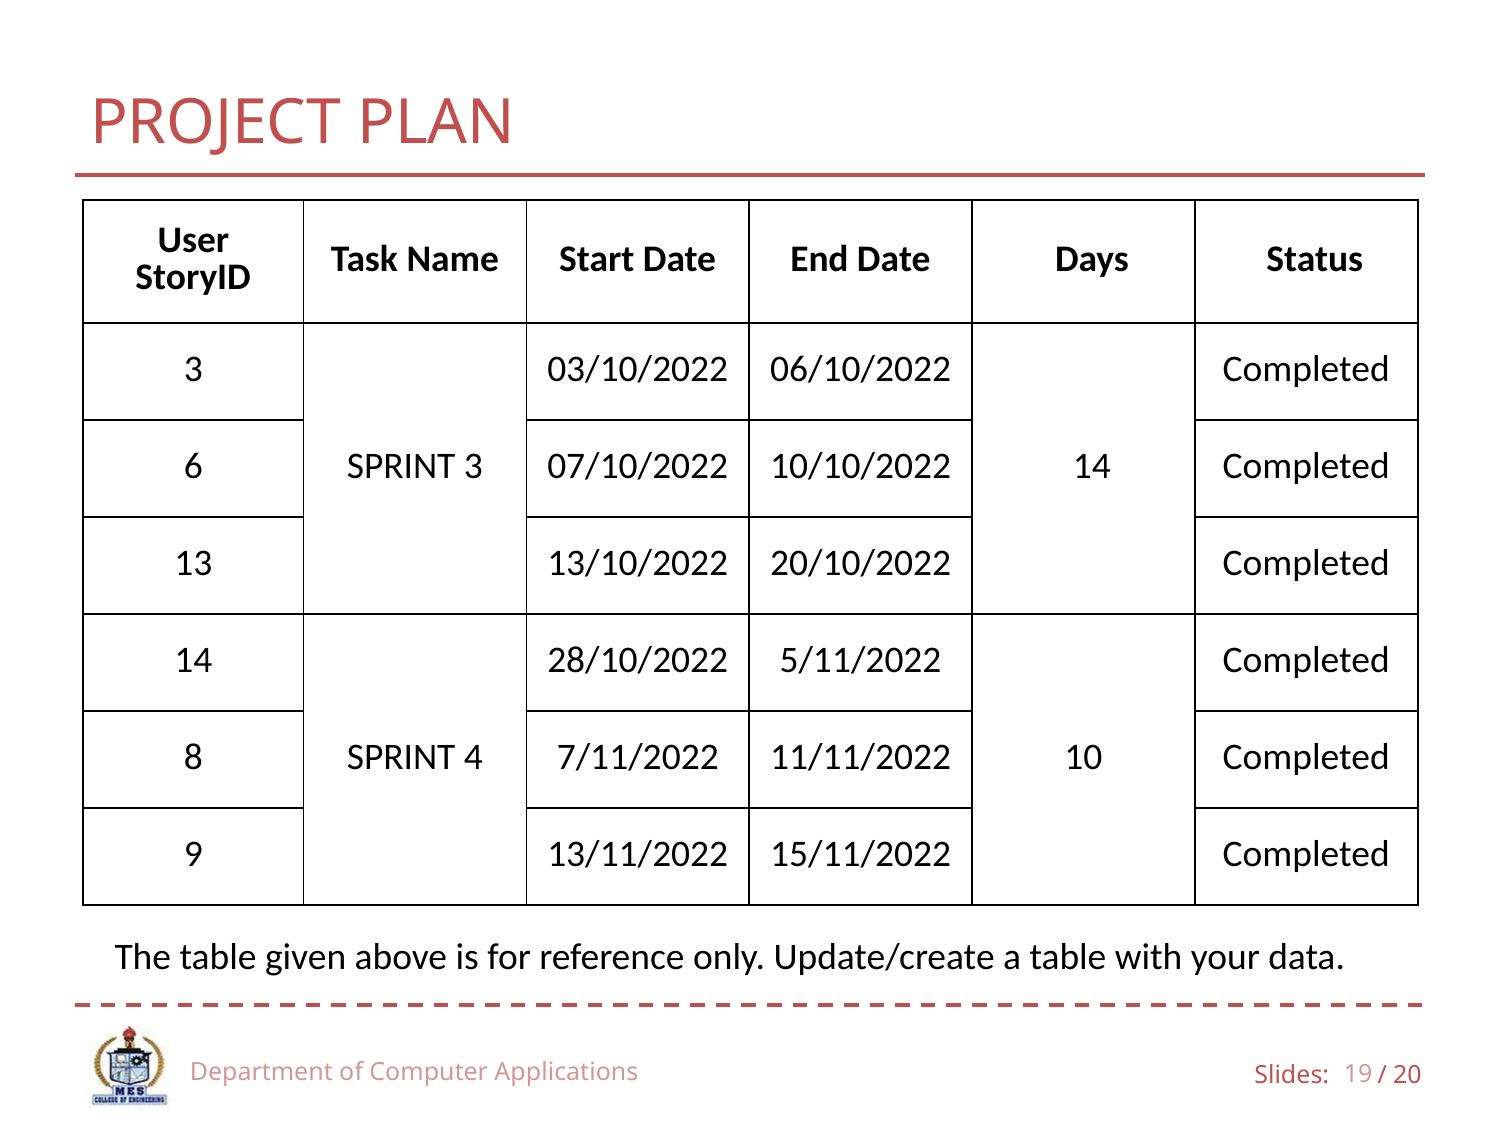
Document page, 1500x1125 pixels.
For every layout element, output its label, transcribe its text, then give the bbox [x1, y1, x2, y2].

title PROJECT PLAN [73, 48, 1427, 189]
table_cell 20/10/2022 [750, 518, 971, 613]
table_cell 06/10/2022 [750, 324, 971, 419]
table_header Start Date [527, 201, 748, 322]
table_cell 03/10/2022 [527, 324, 748, 419]
table_cell SPRINT 3 [304, 324, 526, 613]
table_cell 9 [84, 809, 303, 904]
table_header End Date [750, 201, 971, 322]
table_cell 10/10/2022 [750, 421, 971, 516]
table_cell 13 [84, 518, 303, 613]
table_cell 7/11/2022 [527, 712, 748, 807]
table_cell Completed [1196, 809, 1417, 904]
footer Department of Computer Applications [174, 1042, 675, 1103]
table_cell Completed [1196, 615, 1417, 710]
table_cell 13/11/2022 [527, 809, 748, 904]
table_header Status [1196, 201, 1417, 322]
table_cell 28/10/2022 [527, 615, 748, 710]
table_cell 10 [973, 615, 1194, 904]
text_box The table given above is for reference only. Update/create a table with your data. [99, 924, 1388, 985]
table_cell 5/11/2022 [750, 615, 971, 710]
table_cell Completed [1196, 421, 1417, 516]
table_cell 11/11/2022 [750, 712, 971, 807]
table_cell Completed [1196, 518, 1417, 613]
table_header Task Name [304, 201, 526, 322]
table_cell 14 [84, 615, 303, 710]
table_cell 14 [973, 324, 1194, 613]
table_cell 3 [84, 324, 303, 419]
table_cell 6 [84, 421, 303, 516]
table_header User StoryID [84, 201, 303, 322]
picture [87, 1023, 171, 1109]
table_cell Completed [1196, 324, 1417, 419]
table_cell 13/10/2022 [527, 518, 748, 613]
table_cell 07/10/2022 [527, 421, 748, 516]
table_header Days [973, 201, 1194, 322]
table_cell SPRINT 4 [304, 615, 526, 904]
table_cell 15/11/2022 [750, 809, 971, 904]
table_cell Completed [1196, 712, 1417, 807]
slide_number 19 [1325, 1044, 1388, 1105]
table_cell 8 [84, 712, 303, 807]
